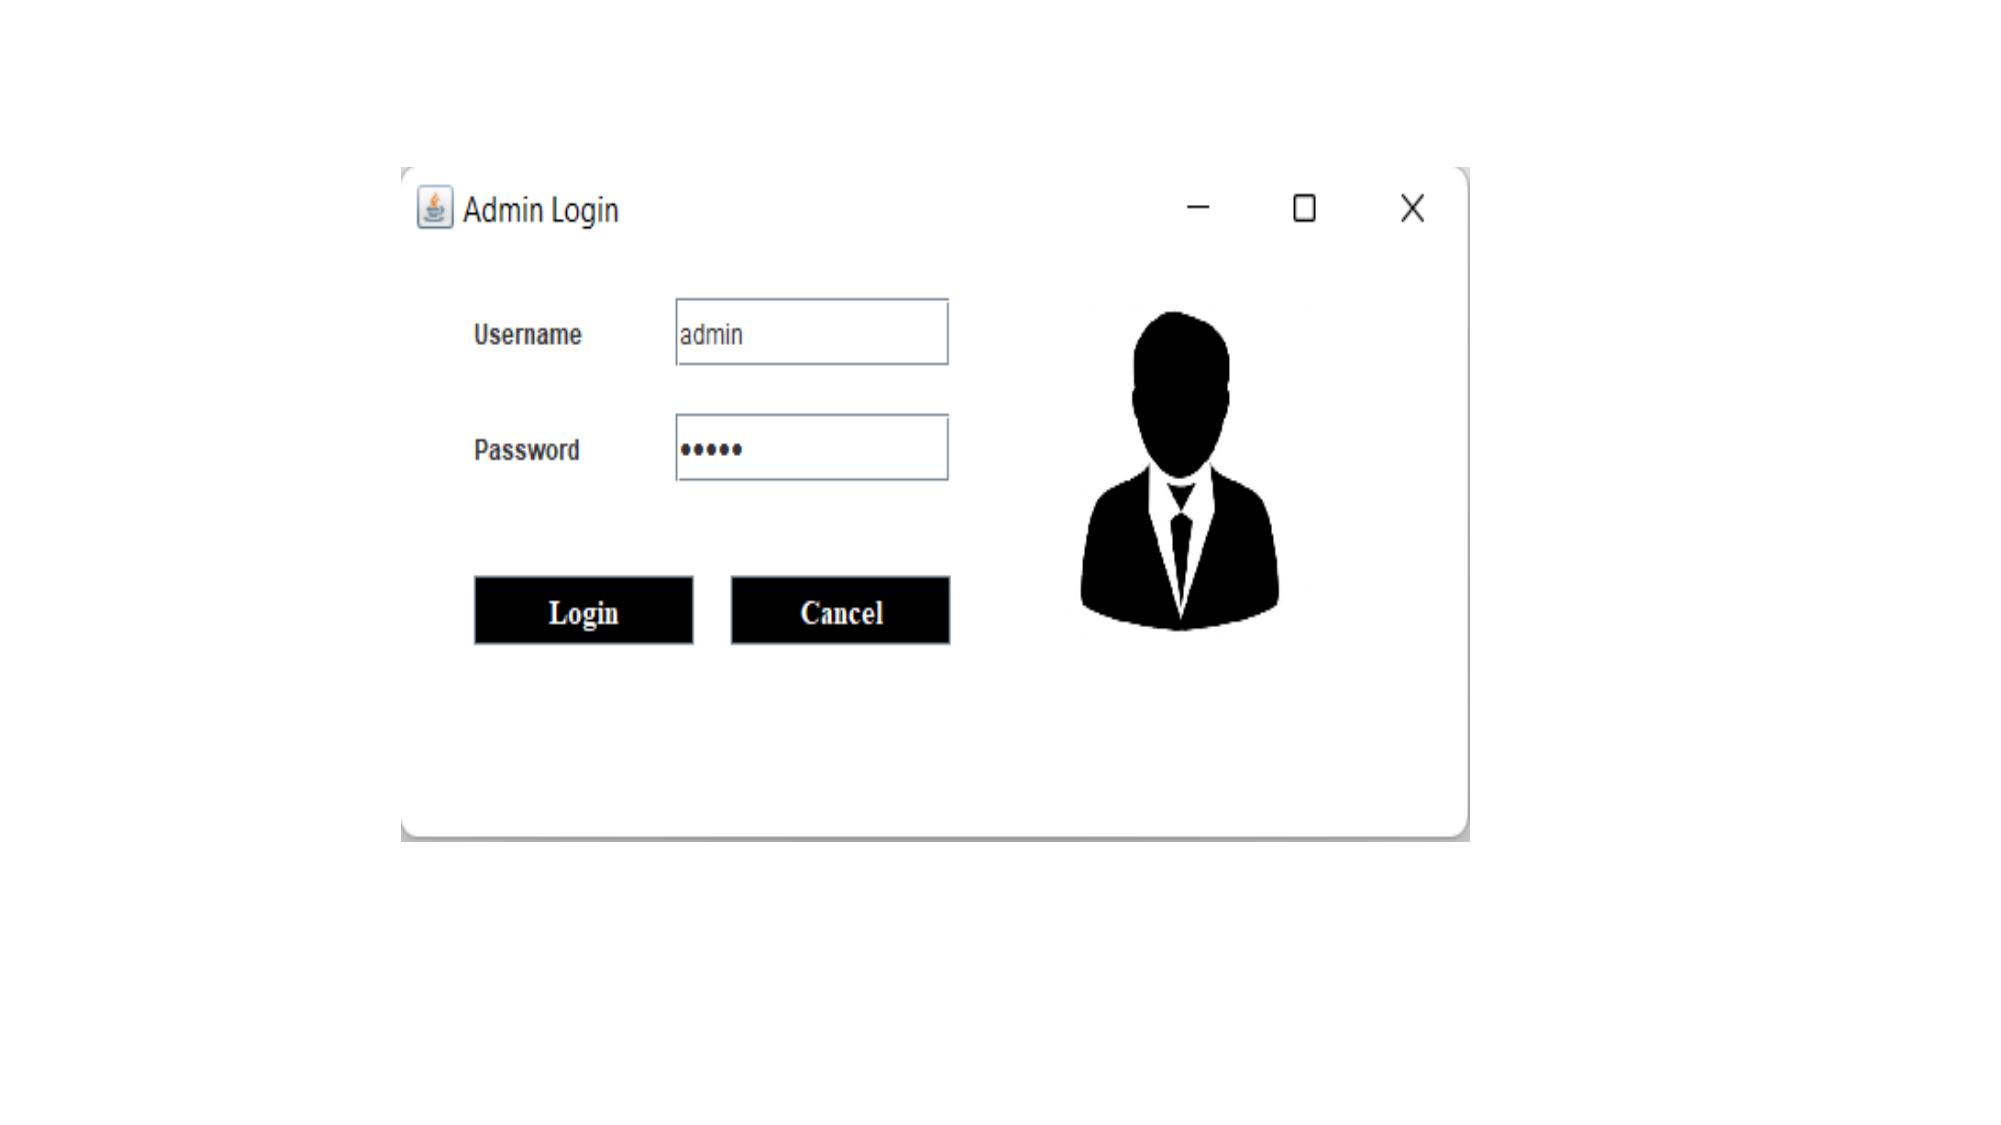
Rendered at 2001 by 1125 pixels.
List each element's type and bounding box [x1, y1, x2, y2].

picture [401, 167, 1470, 842]
